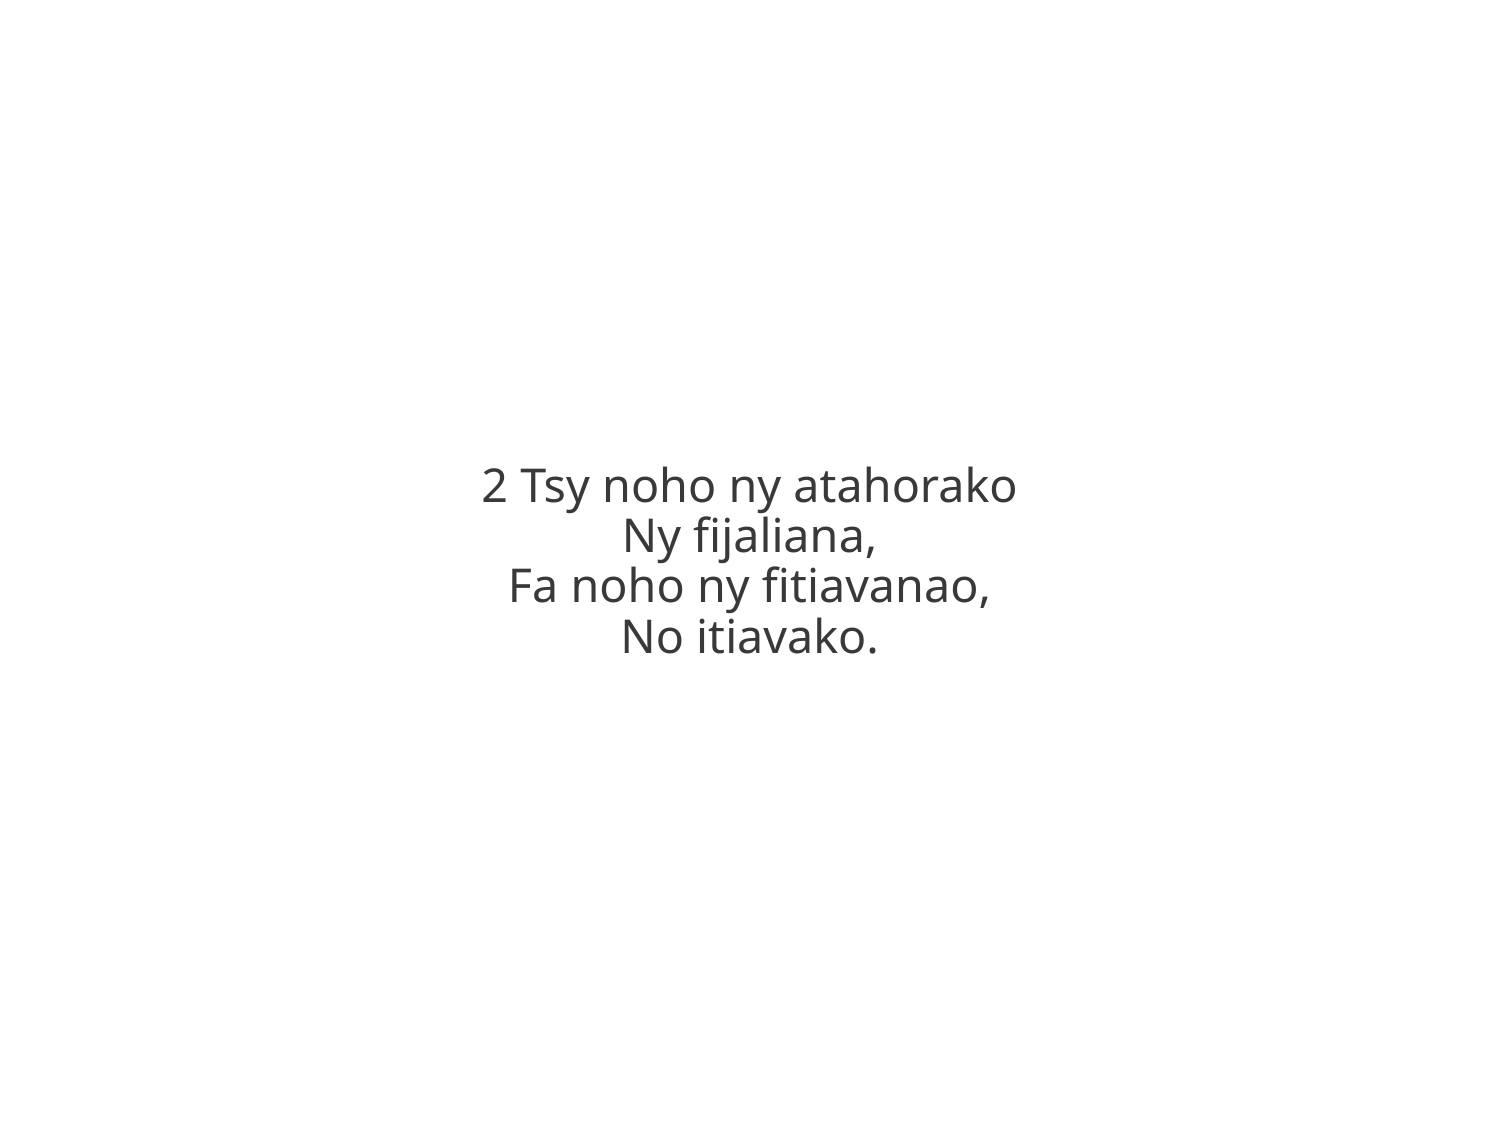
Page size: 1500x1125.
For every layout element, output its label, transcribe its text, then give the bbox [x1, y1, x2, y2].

title 2 Tsy noho ny atahorako Ny fijaliana, Fa noho ny fitiavanao, No itiavako. [103, 453, 1397, 672]
